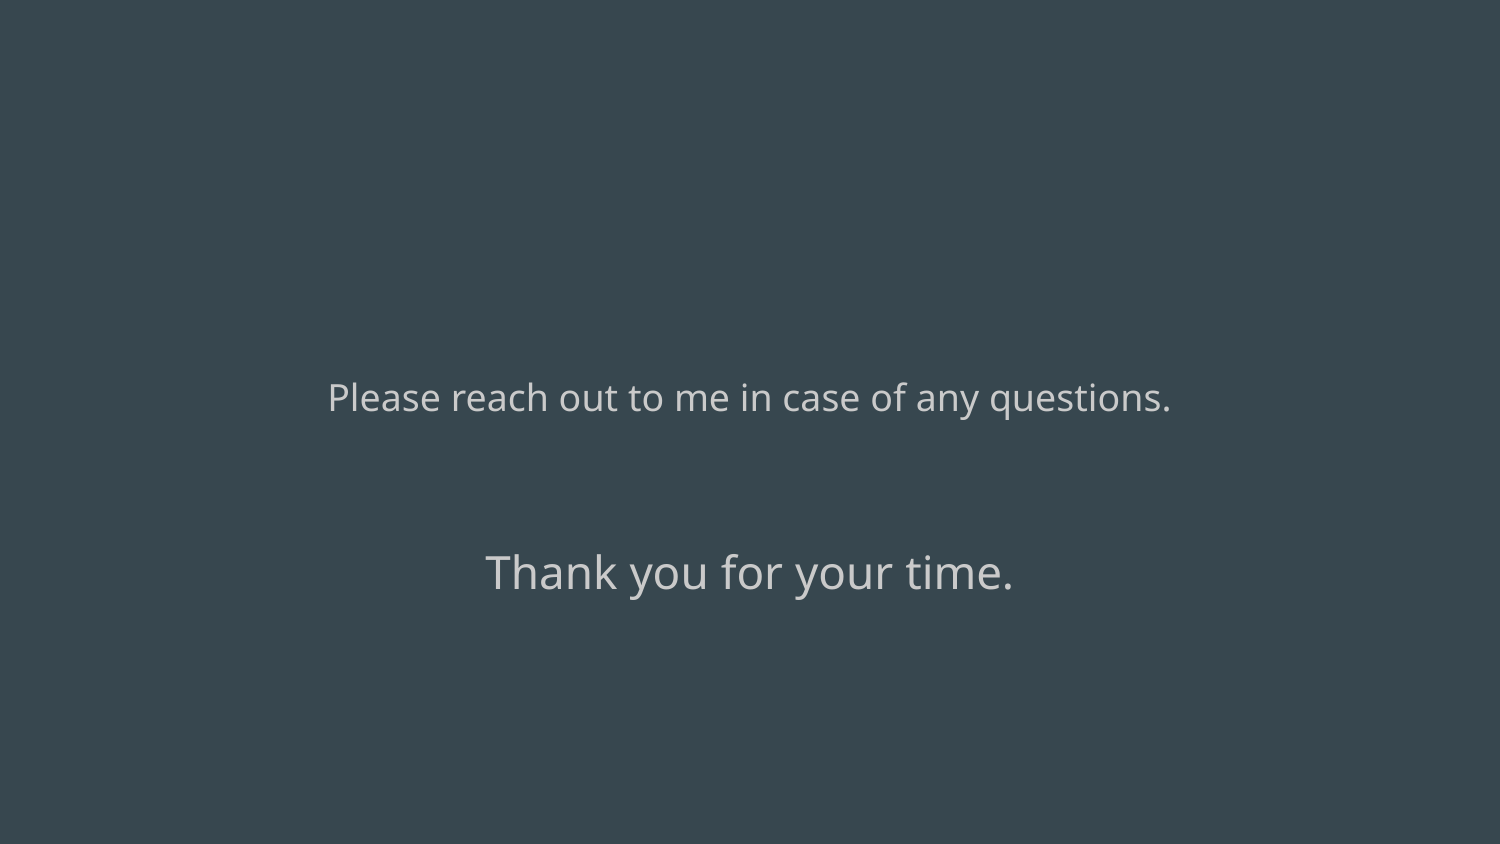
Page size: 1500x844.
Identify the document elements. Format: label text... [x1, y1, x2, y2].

list Please reach out to me in case of any questions. Thank you for your time. [51, 189, 1449, 750]
